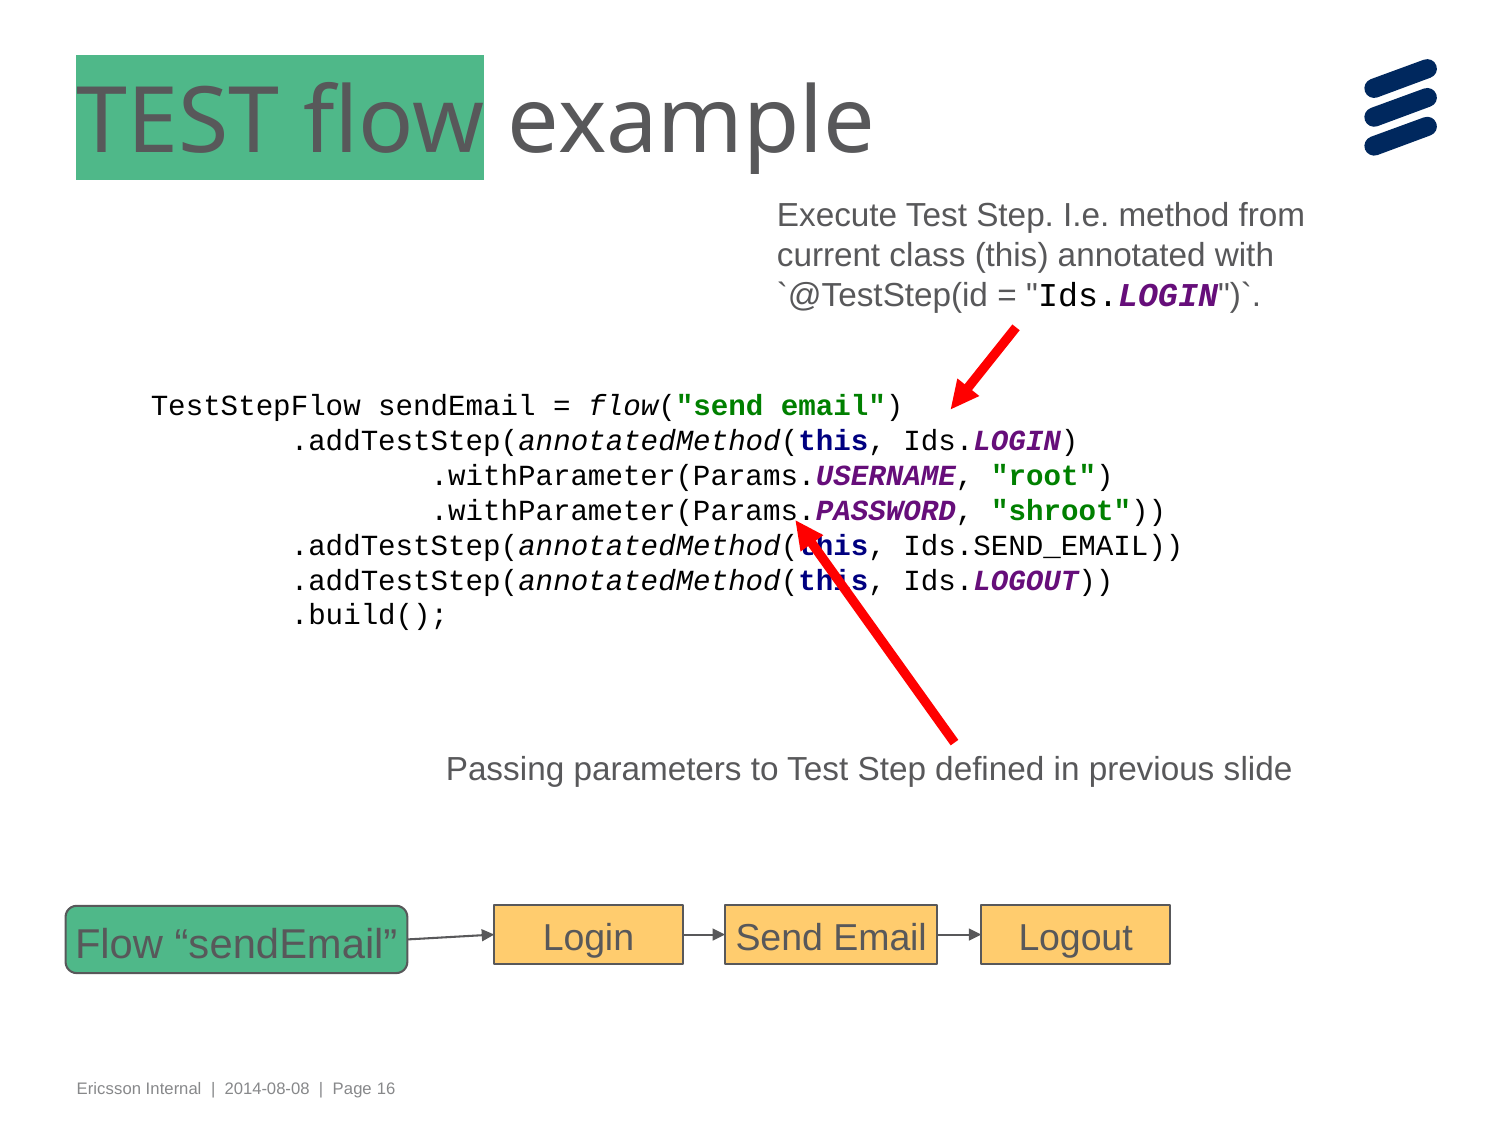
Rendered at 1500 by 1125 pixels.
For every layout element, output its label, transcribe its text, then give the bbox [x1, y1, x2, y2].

text_box Execute Test Step. I.e. method from current class (this) annotated with `@TestStep(id = "Ids.LOGIN")`. [761, 185, 1329, 321]
text_box Login [494, 905, 684, 965]
text_box Send Email [725, 905, 938, 965]
text_box Passing parameters to Test Step defined in previous slide [430, 739, 1309, 835]
text_box Logout [981, 905, 1171, 965]
text_box Flow “sendEmail” [65, 905, 408, 974]
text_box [795, 520, 955, 743]
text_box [950, 327, 1017, 410]
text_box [407, 934, 495, 940]
title TEST flow example [64, 39, 1294, 218]
text_box TestStepFlow sendEmail = flow("send email") .addTestStep(annotatedMethod(this, Ids.LOGIN) .withParameter(Params.USERNAME, "root") .withParameter(Params.PASSWORD, "shroot")) .addTestStep(annotatedMethod(this, Ids.SEND_EMAIL)) .addTestStep(annotatedMethod(this, Ids.LOGOUT)) .build(); [135, 378, 1315, 639]
